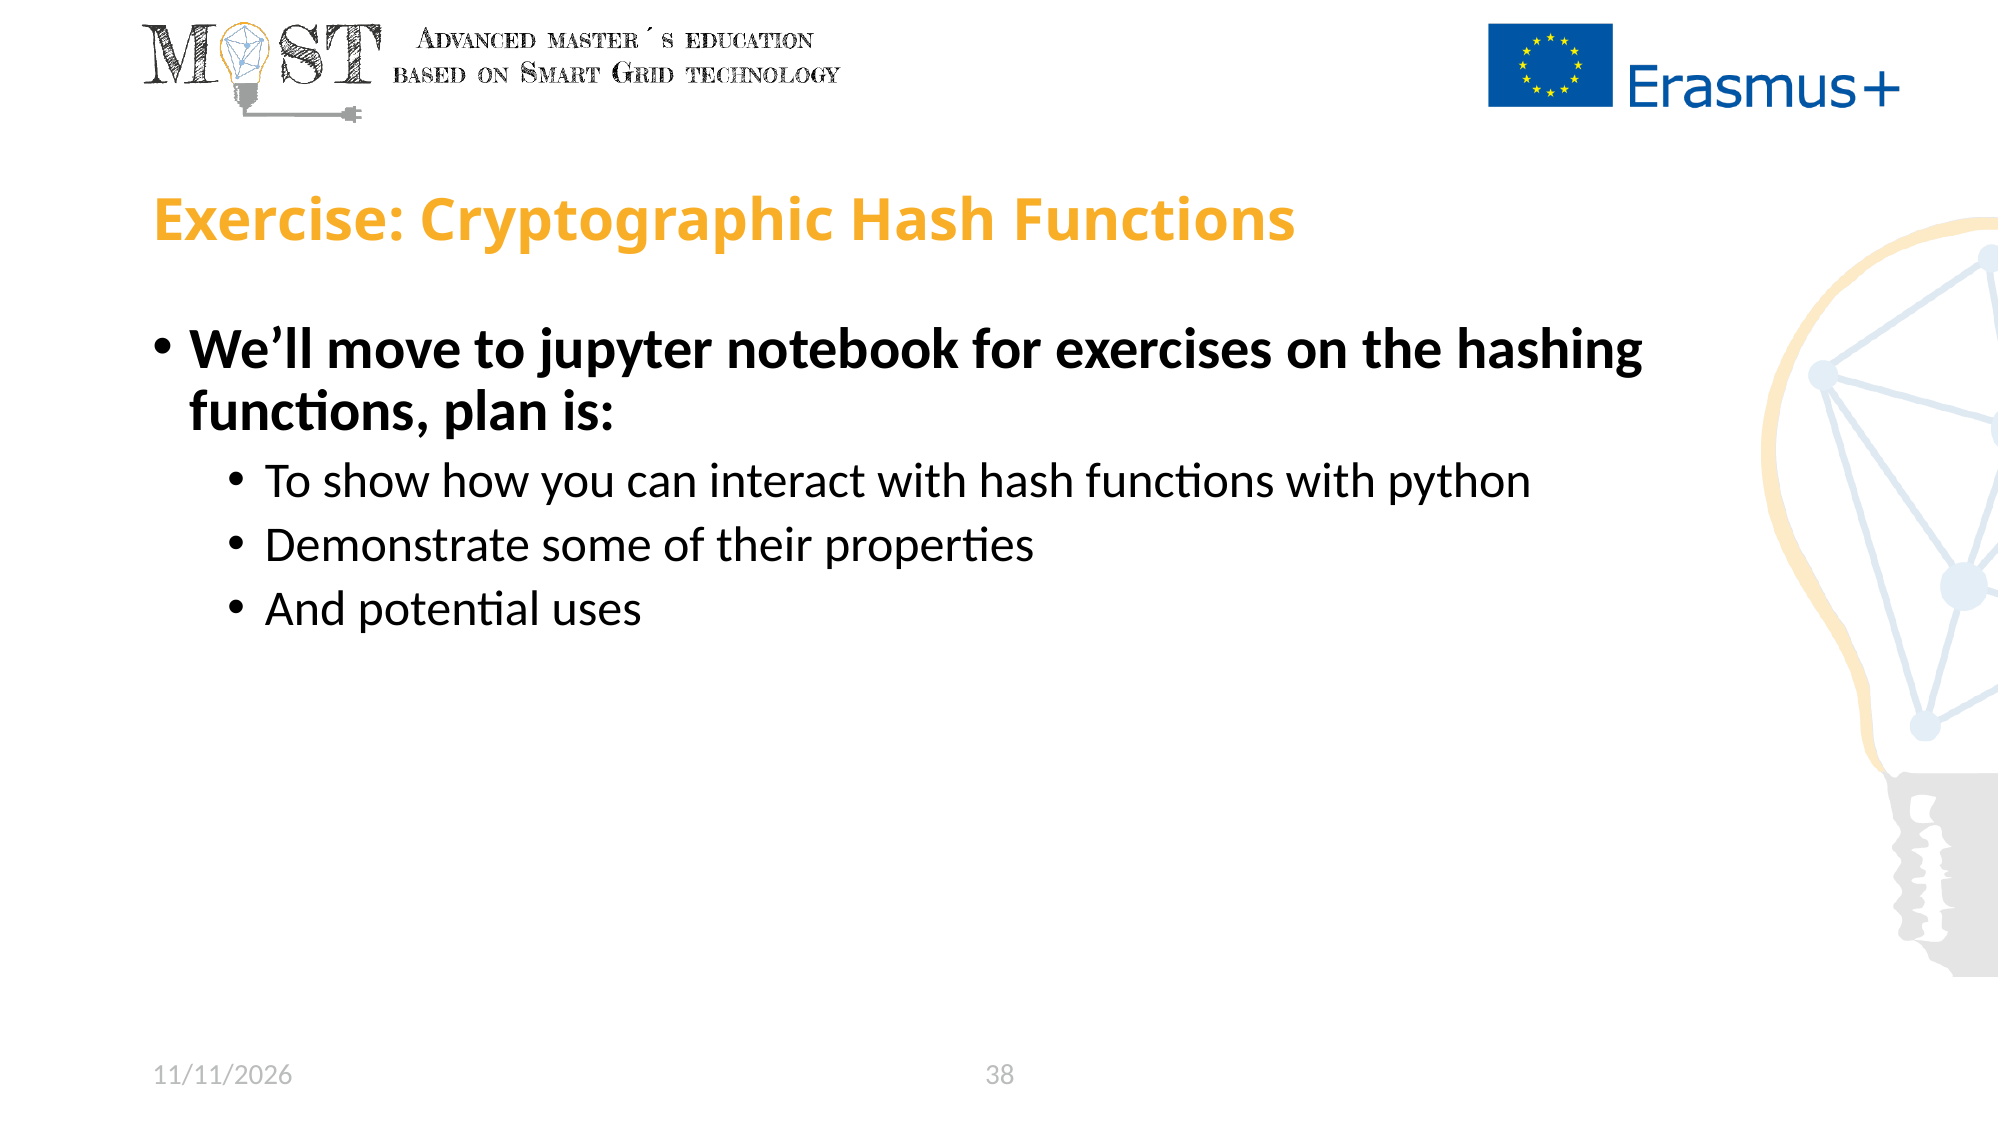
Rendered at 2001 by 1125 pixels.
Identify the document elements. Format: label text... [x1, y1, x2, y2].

title Exercise: Cryptographic Hash Functions [137, 135, 1863, 308]
picture [1464, 0, 1923, 131]
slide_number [137, 1042, 588, 1103]
slide_number 38 [935, 1042, 1065, 1103]
picture [135, 22, 841, 130]
list We’ll move to jupyter notebook for exercises on the hashing functions, plan is: To show how you can interact with hash functions with python Demonstrate some of their properties And potential uses [137, 310, 1863, 939]
